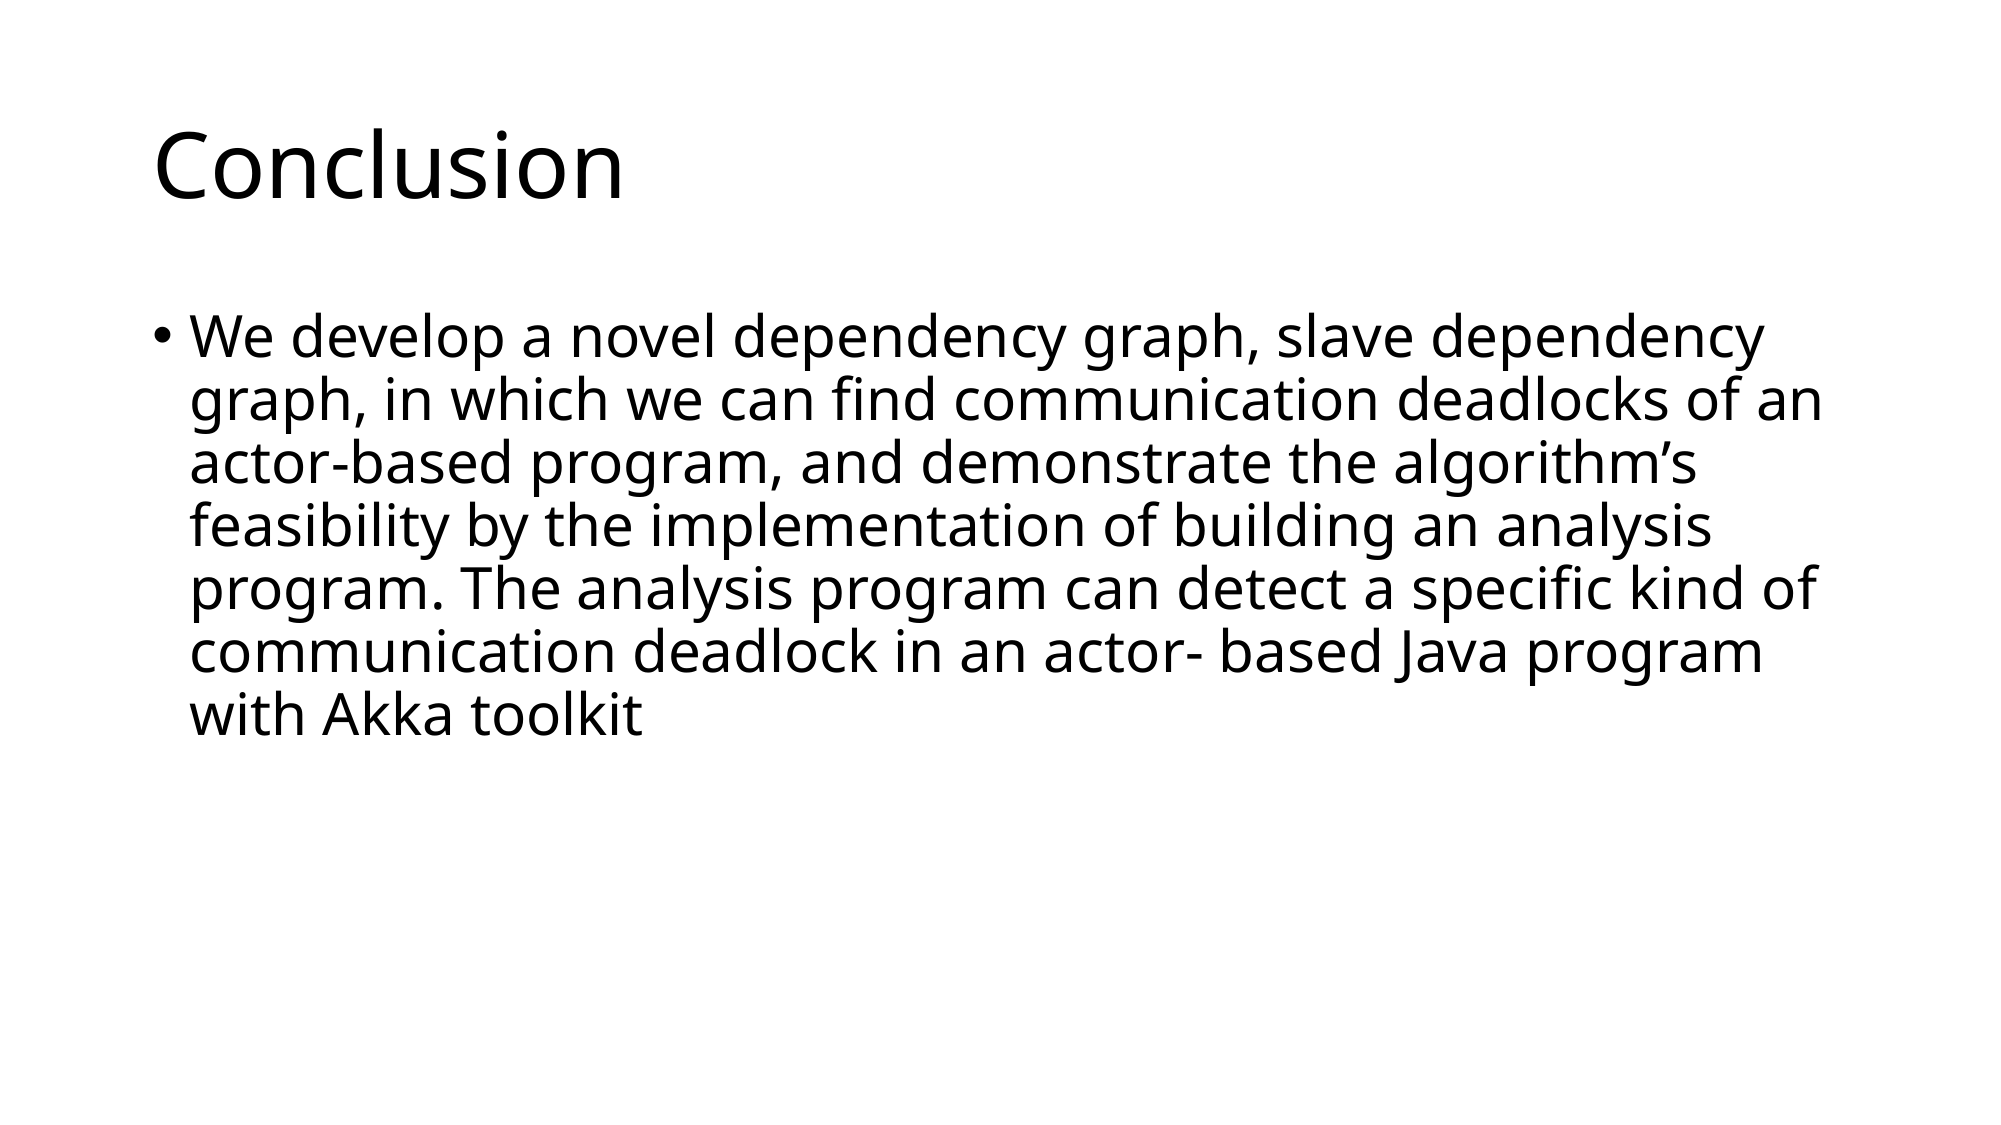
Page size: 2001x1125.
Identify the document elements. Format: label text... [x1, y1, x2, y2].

list We develop a novel dependency graph, slave dependency graph, in which we can find communication deadlocks of an actor-based program, and demonstrate the algorithm’s feasibility by the implementation of building an analysis program. The analysis program can detect a specific kind of communication deadlock in an actor- based Java program with Akka toolkit [137, 299, 1863, 1014]
title Conclusion [137, 59, 1863, 278]
